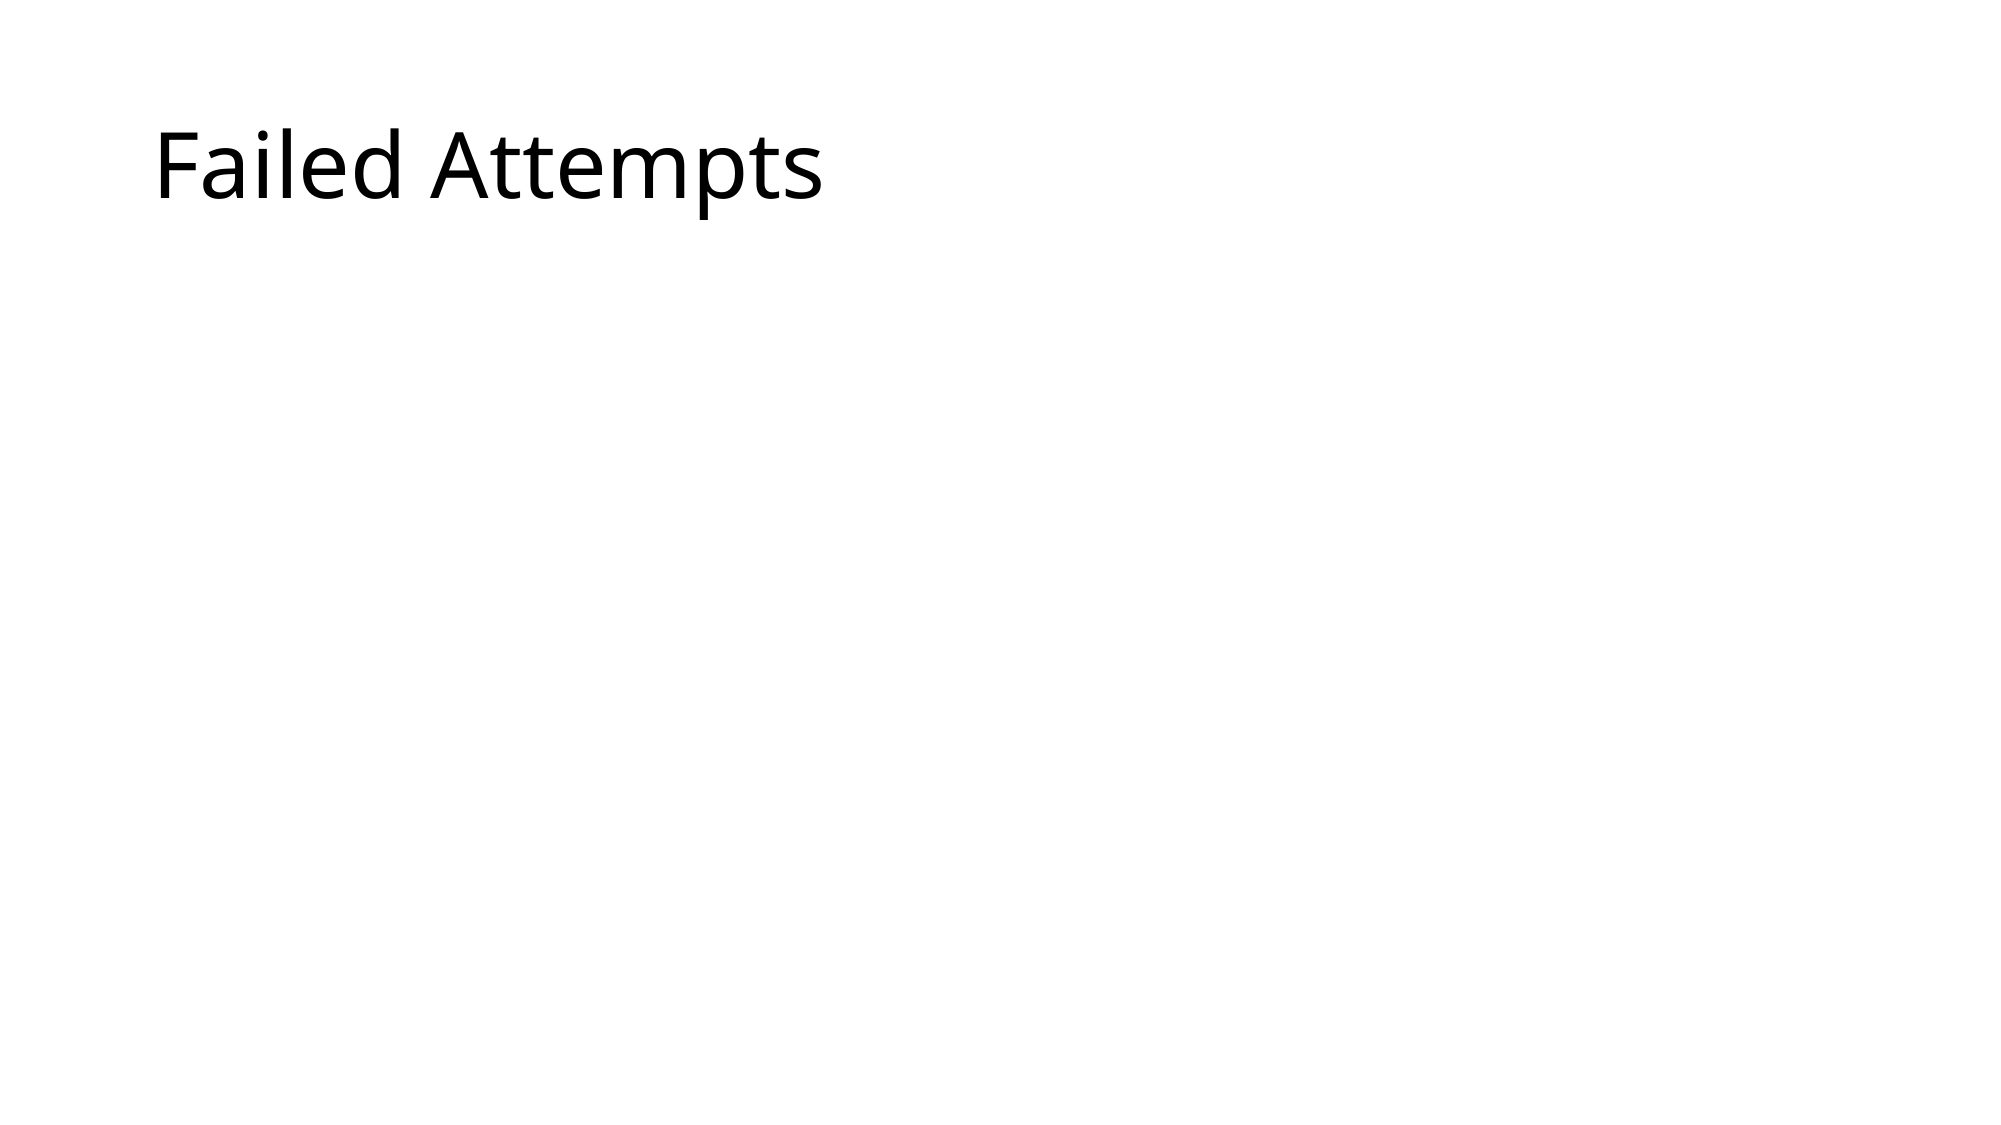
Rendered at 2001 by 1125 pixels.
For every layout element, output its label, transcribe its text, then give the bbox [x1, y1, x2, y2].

title Failed Attempts [137, 59, 1863, 278]
